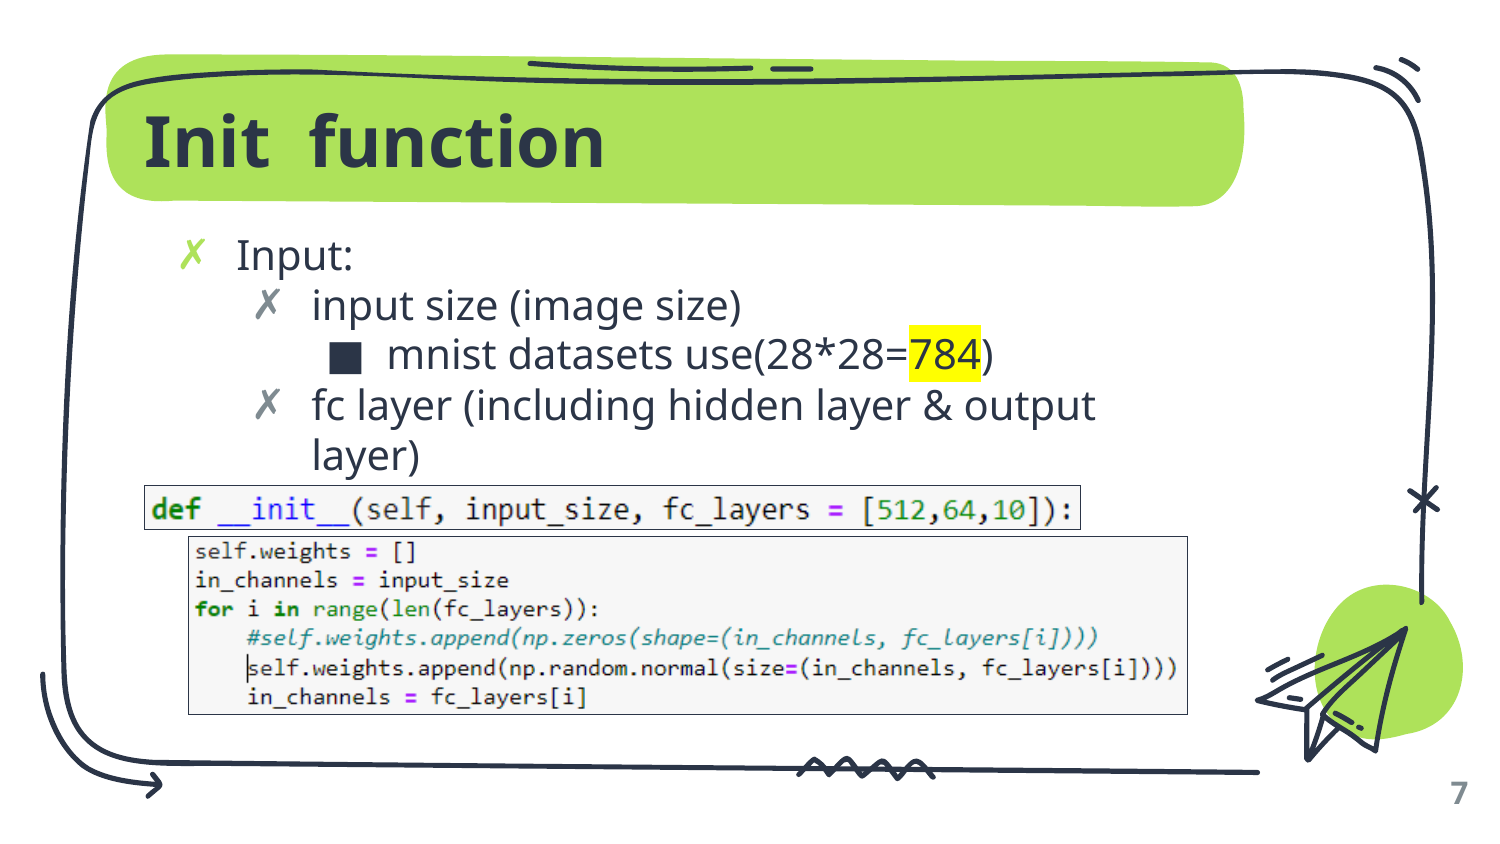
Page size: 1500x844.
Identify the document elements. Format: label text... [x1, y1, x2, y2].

text_box [1254, 625, 1409, 763]
list Input: input size (image size) mnist datasets use(28*28=784) fc layer (including hidden layer & output layer) [161, 228, 1216, 695]
title Init function [144, 112, 1200, 178]
picture [144, 485, 1081, 530]
slide_number 7 [1378, 769, 1469, 820]
picture [188, 536, 1188, 716]
